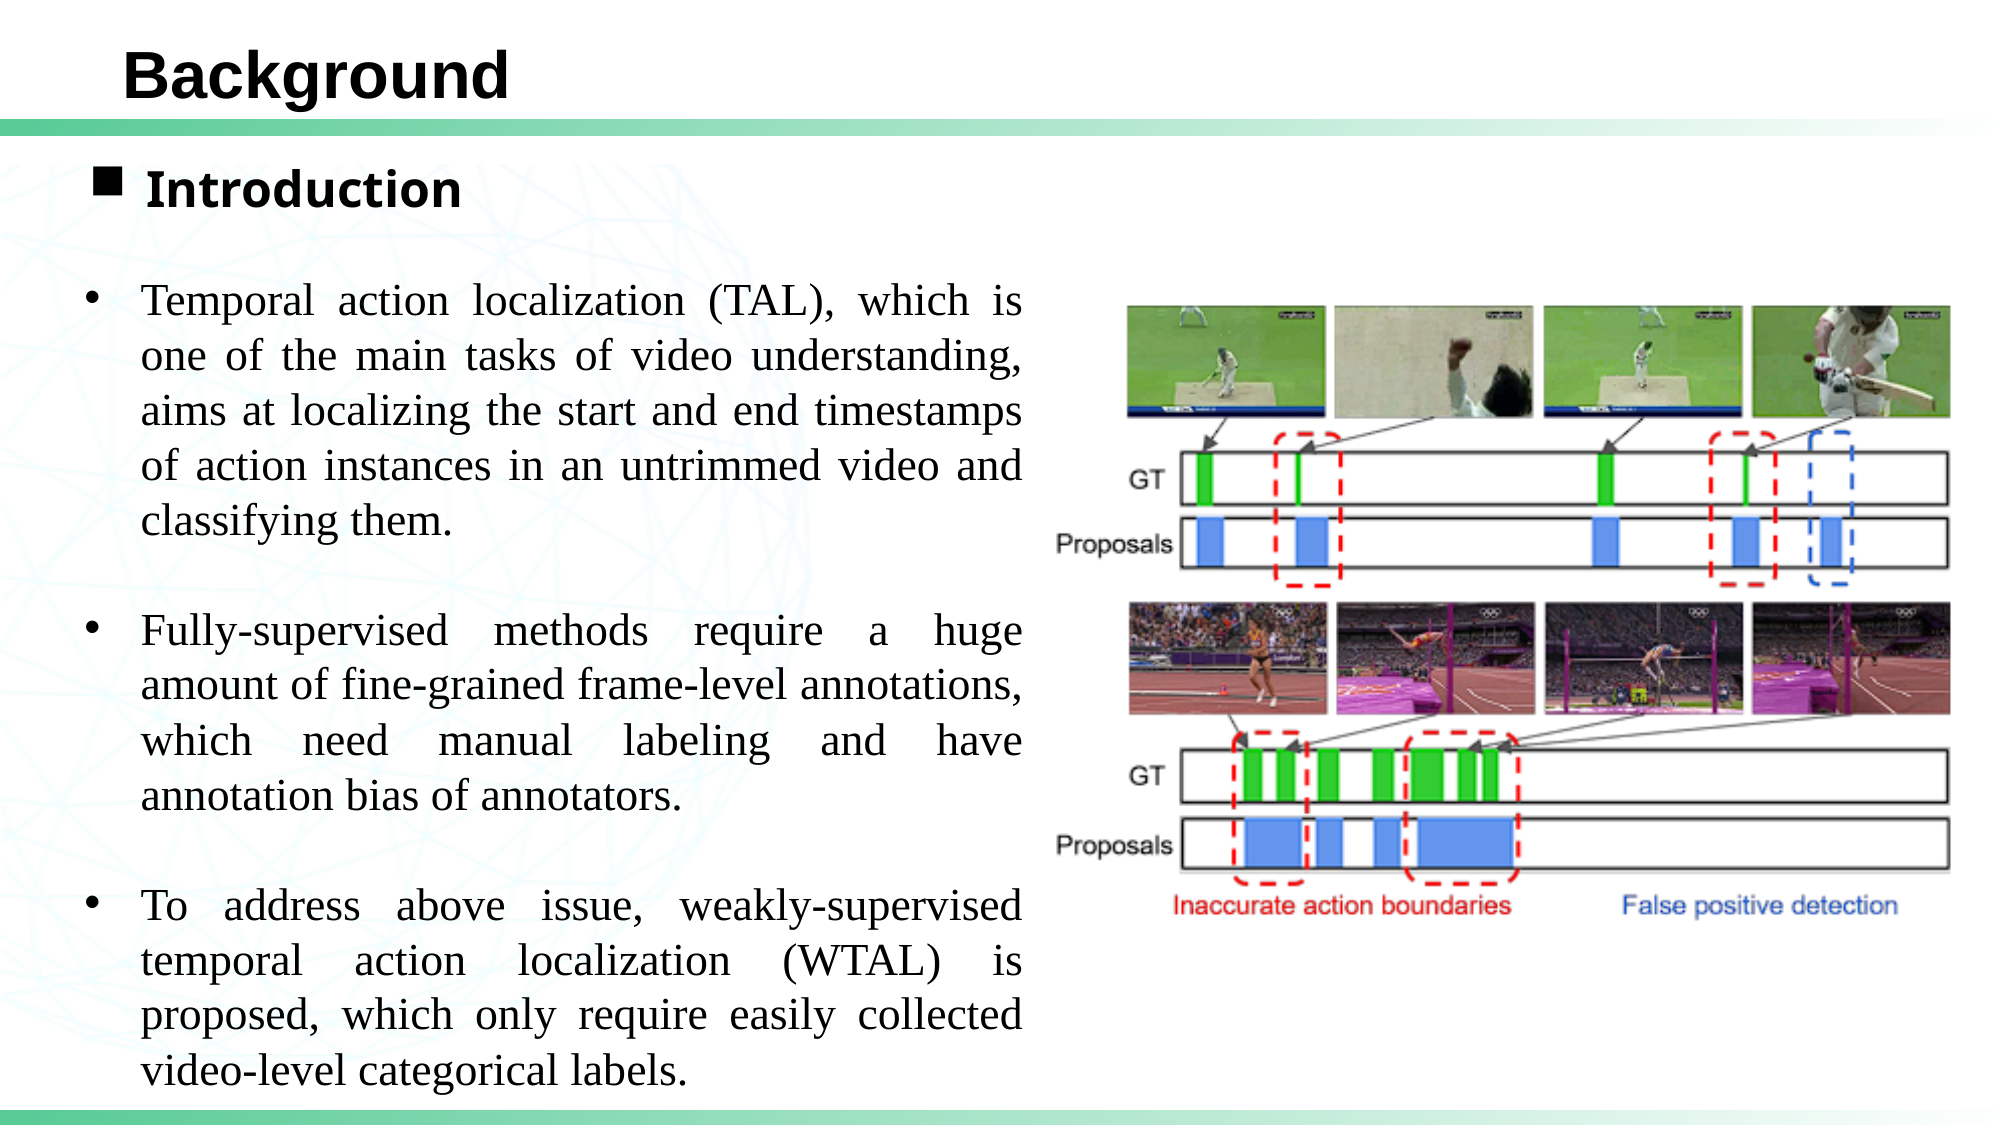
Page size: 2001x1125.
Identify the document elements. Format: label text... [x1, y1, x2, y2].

text_box Introduction [75, 149, 1113, 420]
text_box Temporal action localization (TAL), which is one of the main tasks of video understanding, aims at localizing the start and end timestamps of action instances in an untrimmed video and classifying them. Fully-supervised methods require a huge amount of fine-grained frame-level annotations, which need manual labeling and have annotation bias of annotators. To address above issue, weakly-supervised temporal action localization (WTAL) is proposed, which only require easily collected video-level categorical labels. [69, 262, 1039, 1095]
picture [1049, 284, 1965, 941]
text_box Background [107, 24, 527, 119]
text_box [0, 119, 2000, 137]
text_box [0, 1110, 2000, 1125]
